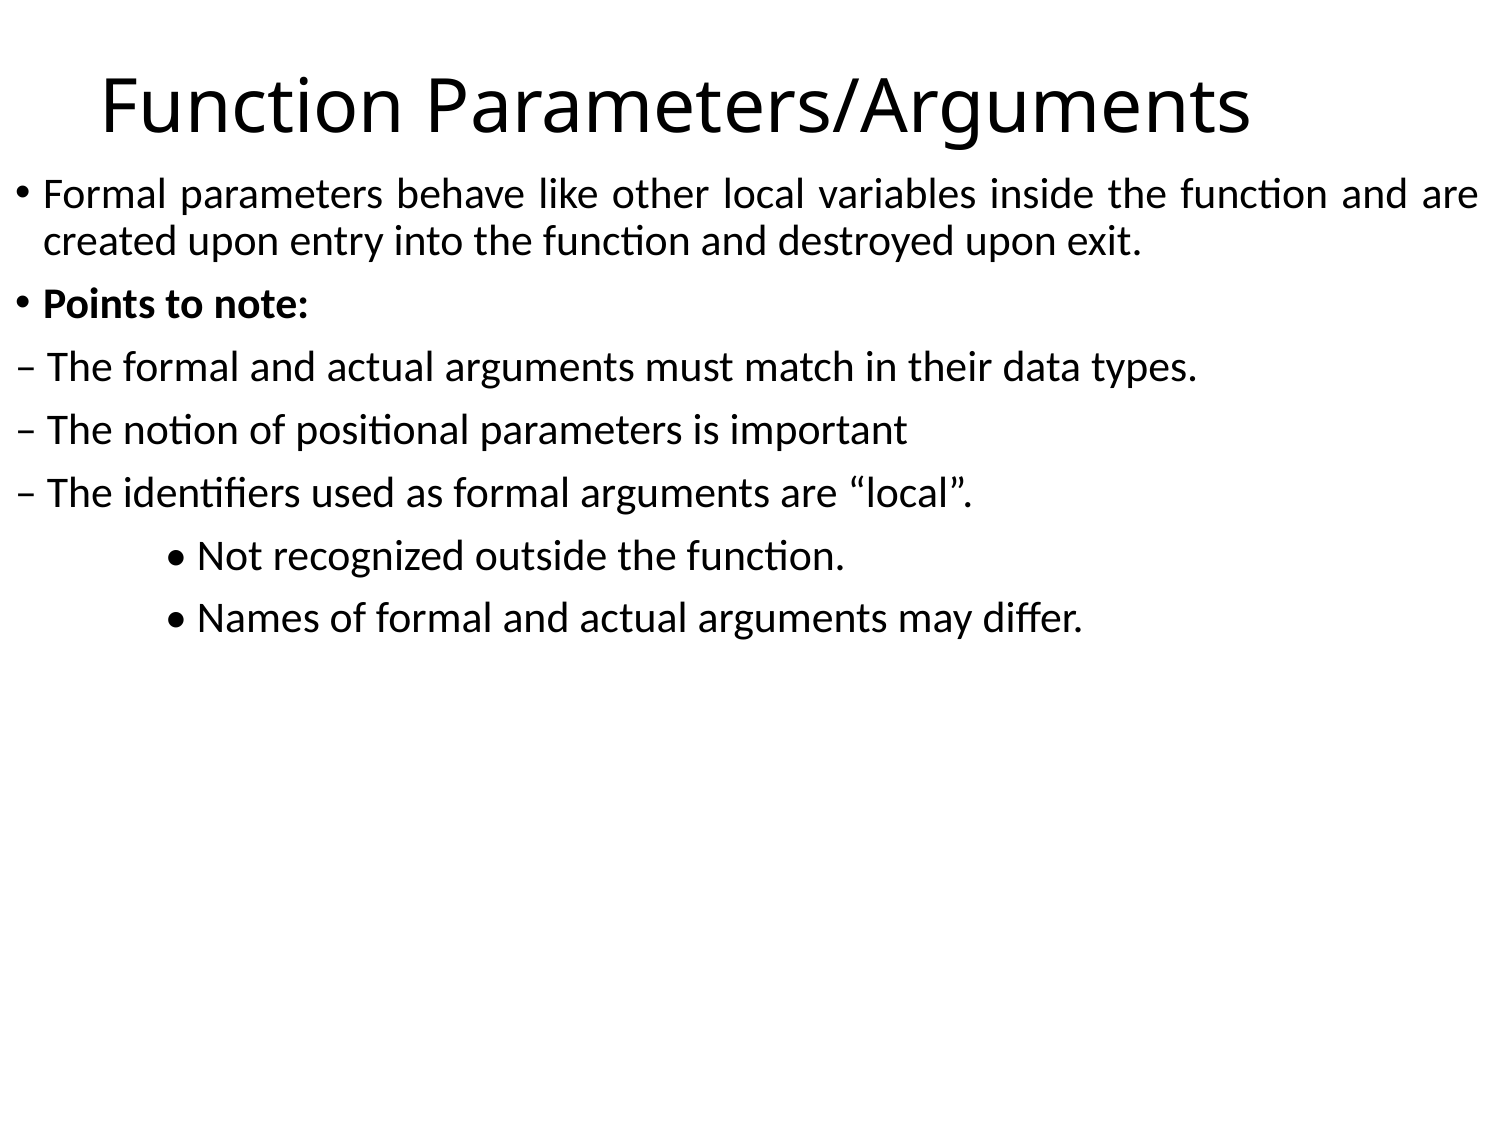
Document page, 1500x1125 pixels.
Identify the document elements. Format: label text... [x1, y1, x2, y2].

title Function Parameters/Arguments [84, 0, 1379, 162]
list Formal parameters behave like other local variables inside the function and are created upon entry into the function and destroyed upon exit. Points to note: – The formal and actual arguments must match in their data types. – The notion of positional parameters is important – The identifiers used as formal arguments are “local”. • Not recognized outside the function. • Names of formal and actual arguments may differ. [0, 162, 1495, 1125]
